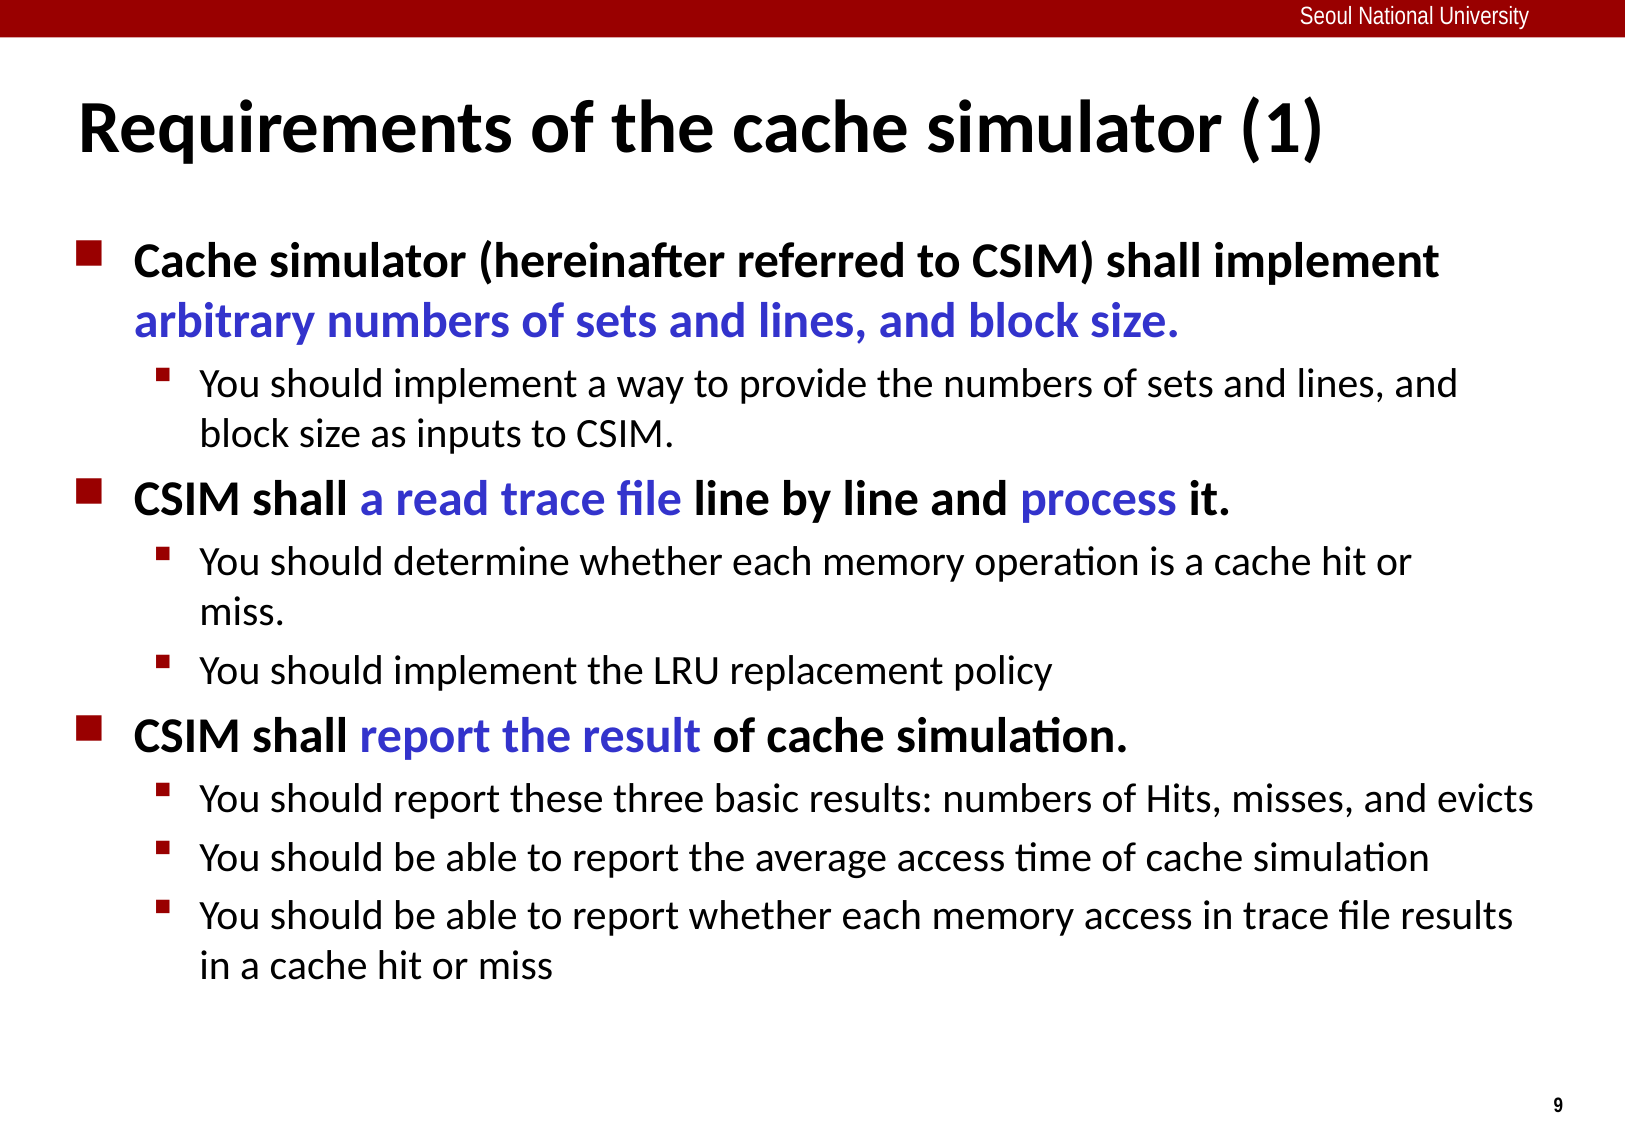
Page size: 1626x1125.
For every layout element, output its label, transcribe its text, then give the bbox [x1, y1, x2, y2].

title Requirements of the cache simulator (1) [63, 60, 1413, 185]
list Cache simulator (hereinafter referred to CSIM) shall implement arbitrary numbers of sets and lines, and block size. You should implement a way to provide the numbers of sets and lines, and block size as inputs to CSIM. CSIM shall a read trace file line by line and process it. You should determine whether each memory operation is a cache hit or miss. You should implement the LRU replacement policy CSIM shall report the result of cache simulation. You should report these three basic results: numbers of Hits, misses, and evicts You should be able to report the average access time of cache simulation You should be able to report whether each memory access in trace file results in a cache hit or miss [62, 219, 1563, 1040]
